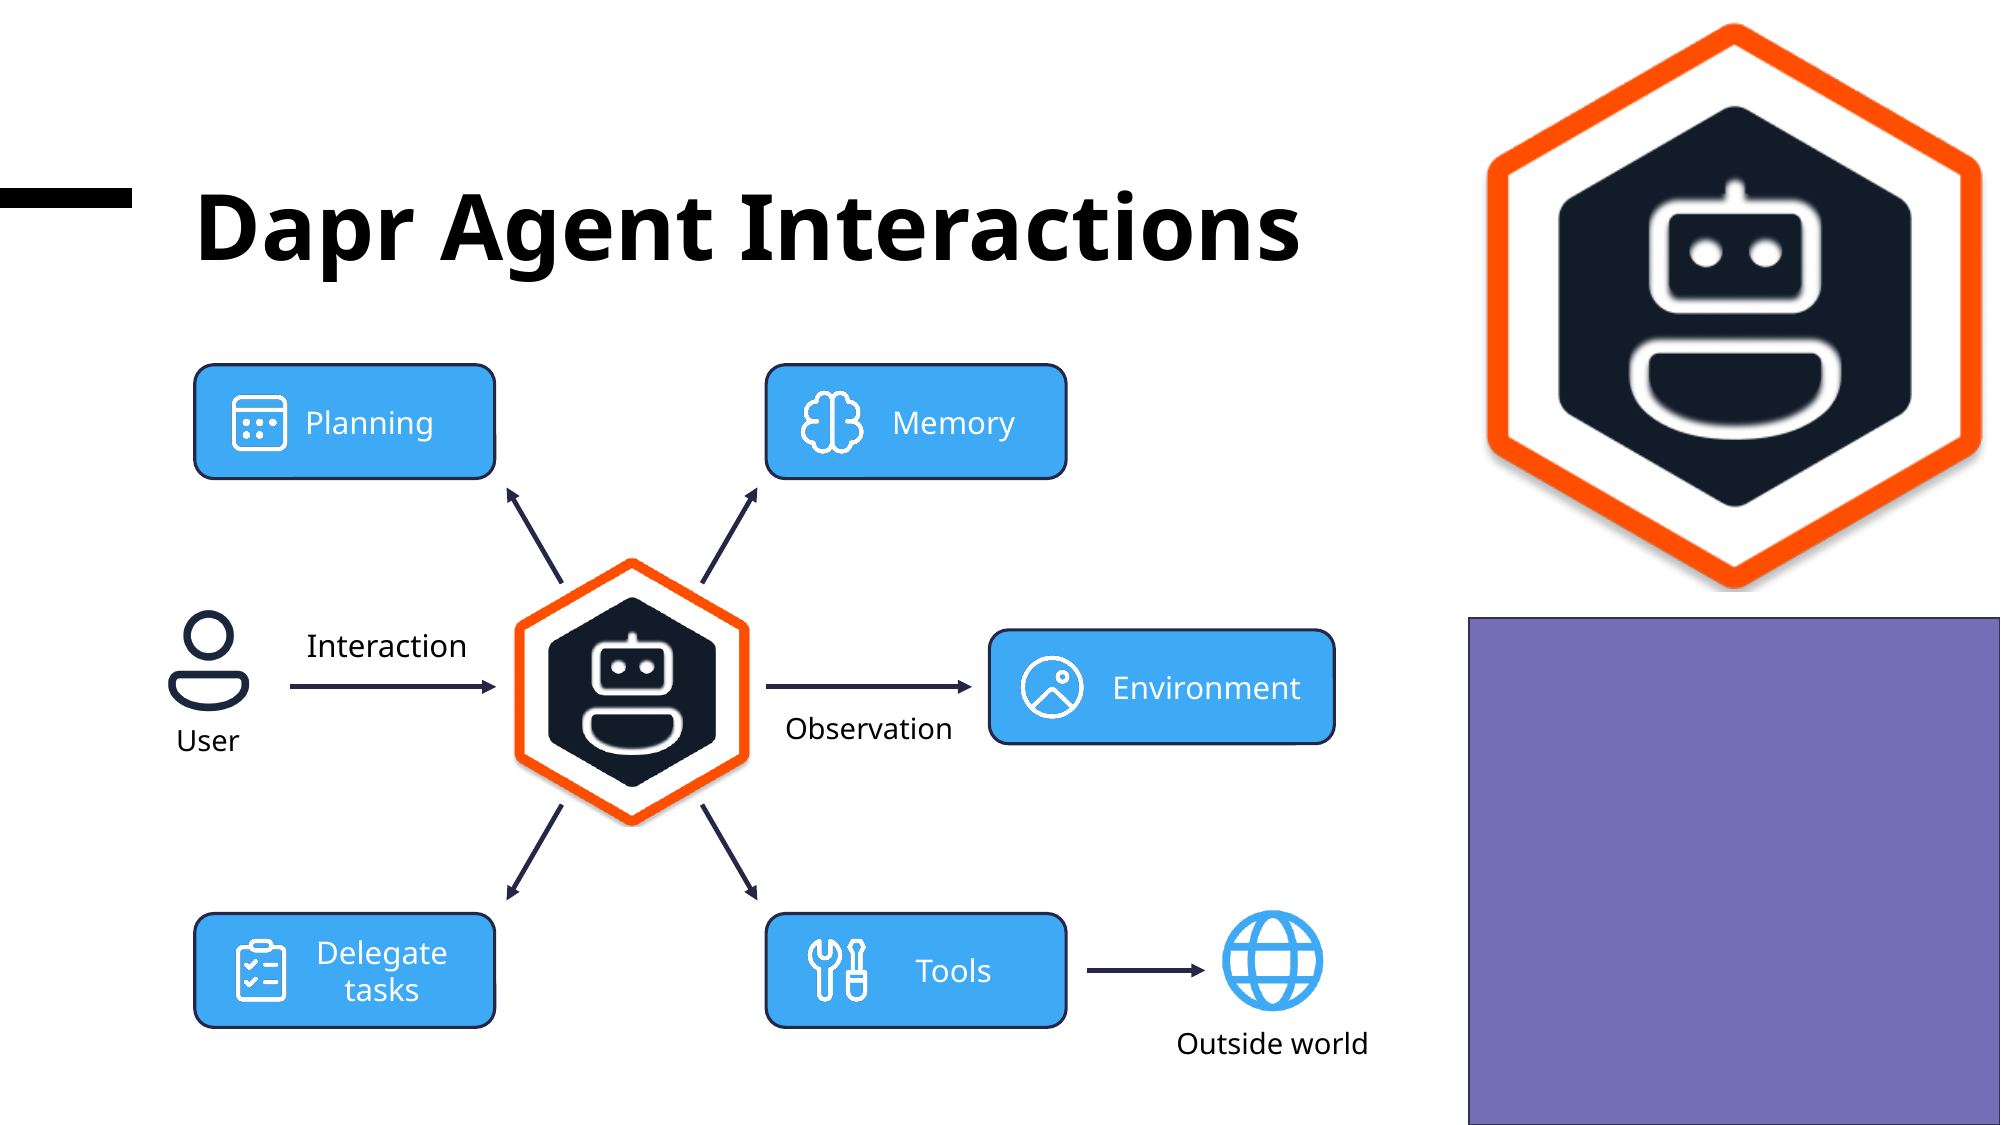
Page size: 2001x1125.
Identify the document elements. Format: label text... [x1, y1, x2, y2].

text_box Environment [989, 629, 1335, 744]
title Dapr Agent Interactions [178, 178, 1449, 434]
text_box Interaction [303, 612, 494, 678]
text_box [194, 913, 495, 1028]
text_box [506, 804, 562, 901]
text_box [113, 600, 303, 774]
text_box Observation [767, 695, 981, 761]
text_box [766, 364, 1067, 479]
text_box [766, 913, 1067, 1028]
picture [496, 556, 767, 827]
picture [1449, 20, 2000, 592]
picture [1014, 649, 1090, 725]
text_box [194, 364, 495, 479]
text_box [506, 487, 562, 584]
text_box [1468, 617, 2000, 1125]
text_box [1137, 900, 1408, 1077]
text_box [701, 804, 758, 901]
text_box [701, 487, 758, 584]
